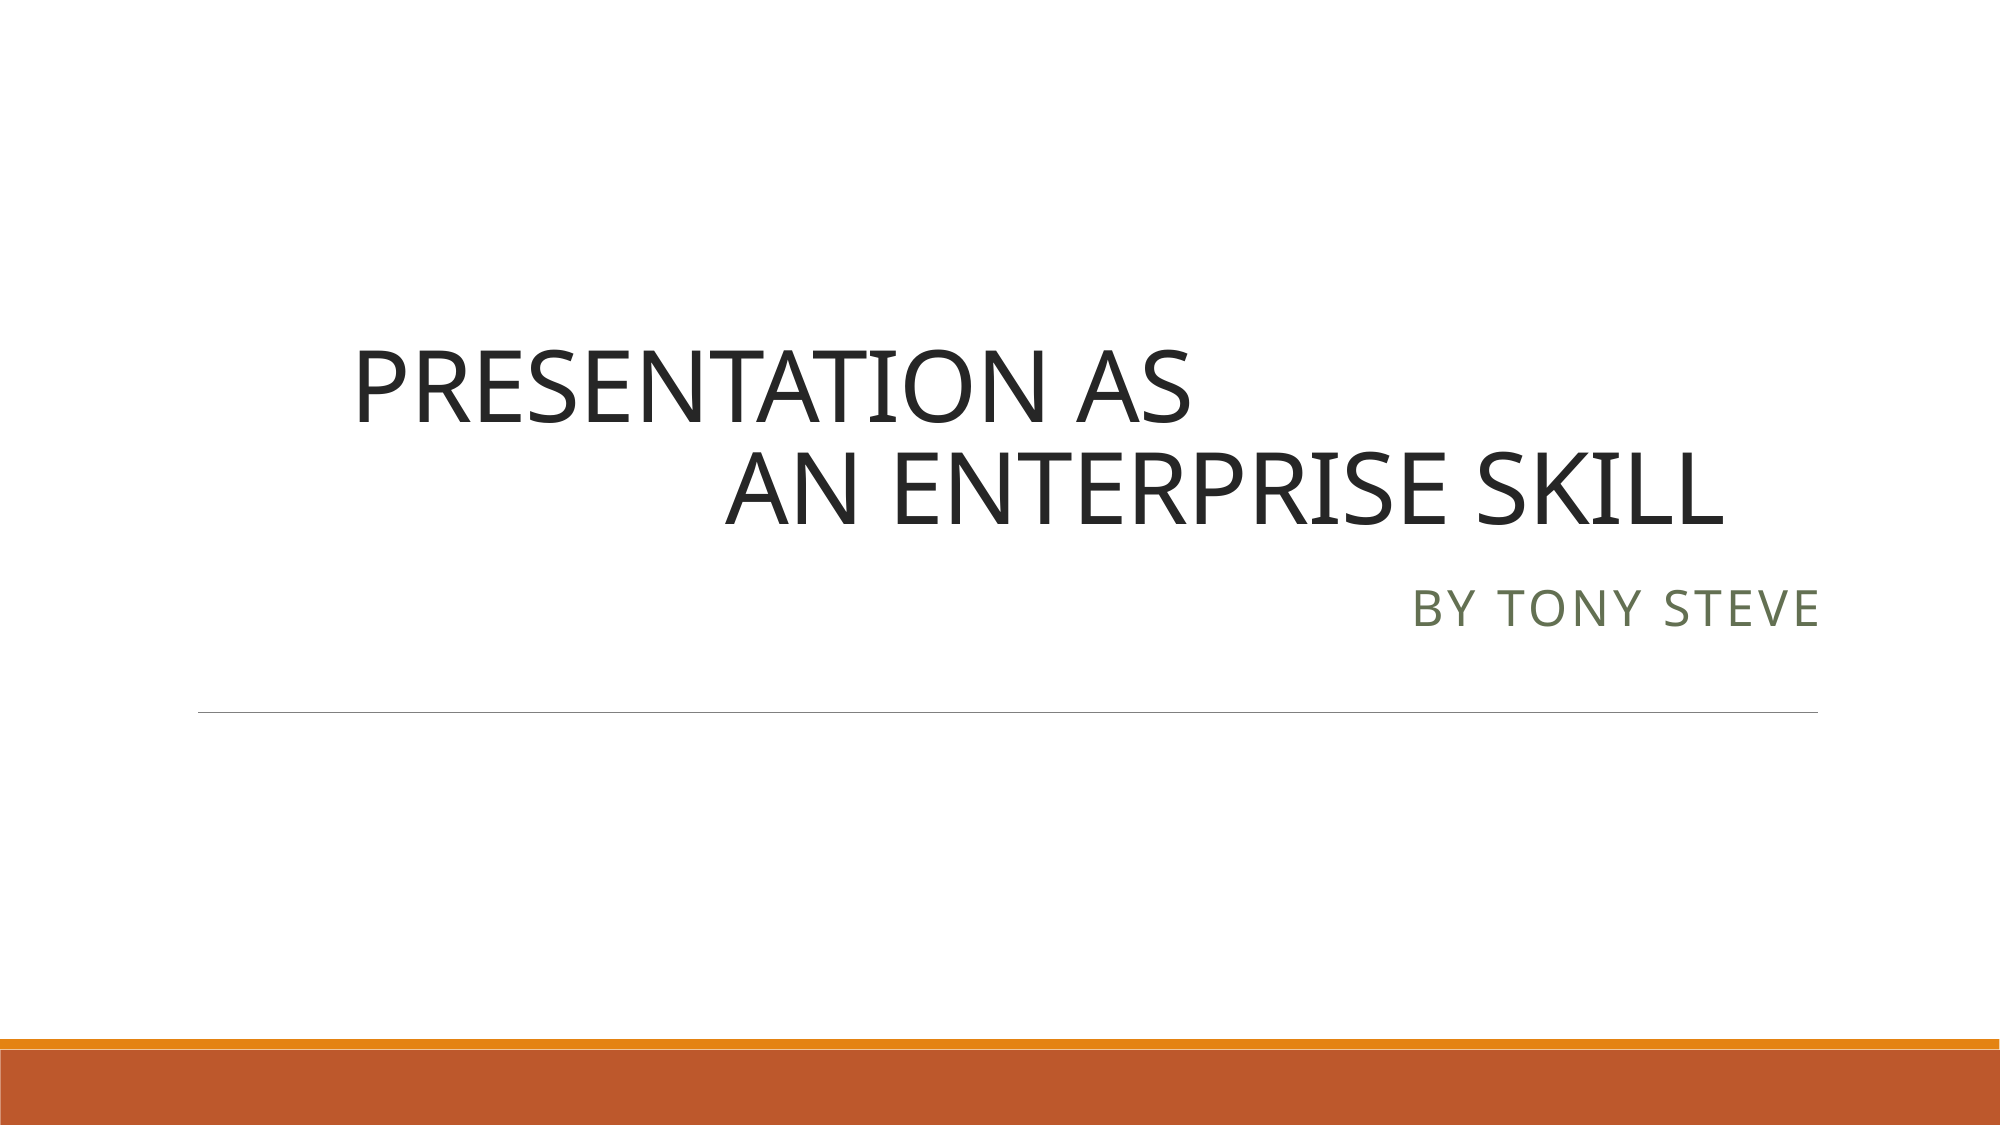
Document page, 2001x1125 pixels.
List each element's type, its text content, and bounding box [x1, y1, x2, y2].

title PRESENTATION AS AN ENTERPRISE SKILL [335, 218, 1836, 553]
subtitle By TONY STEVE [249, 576, 1836, 684]
